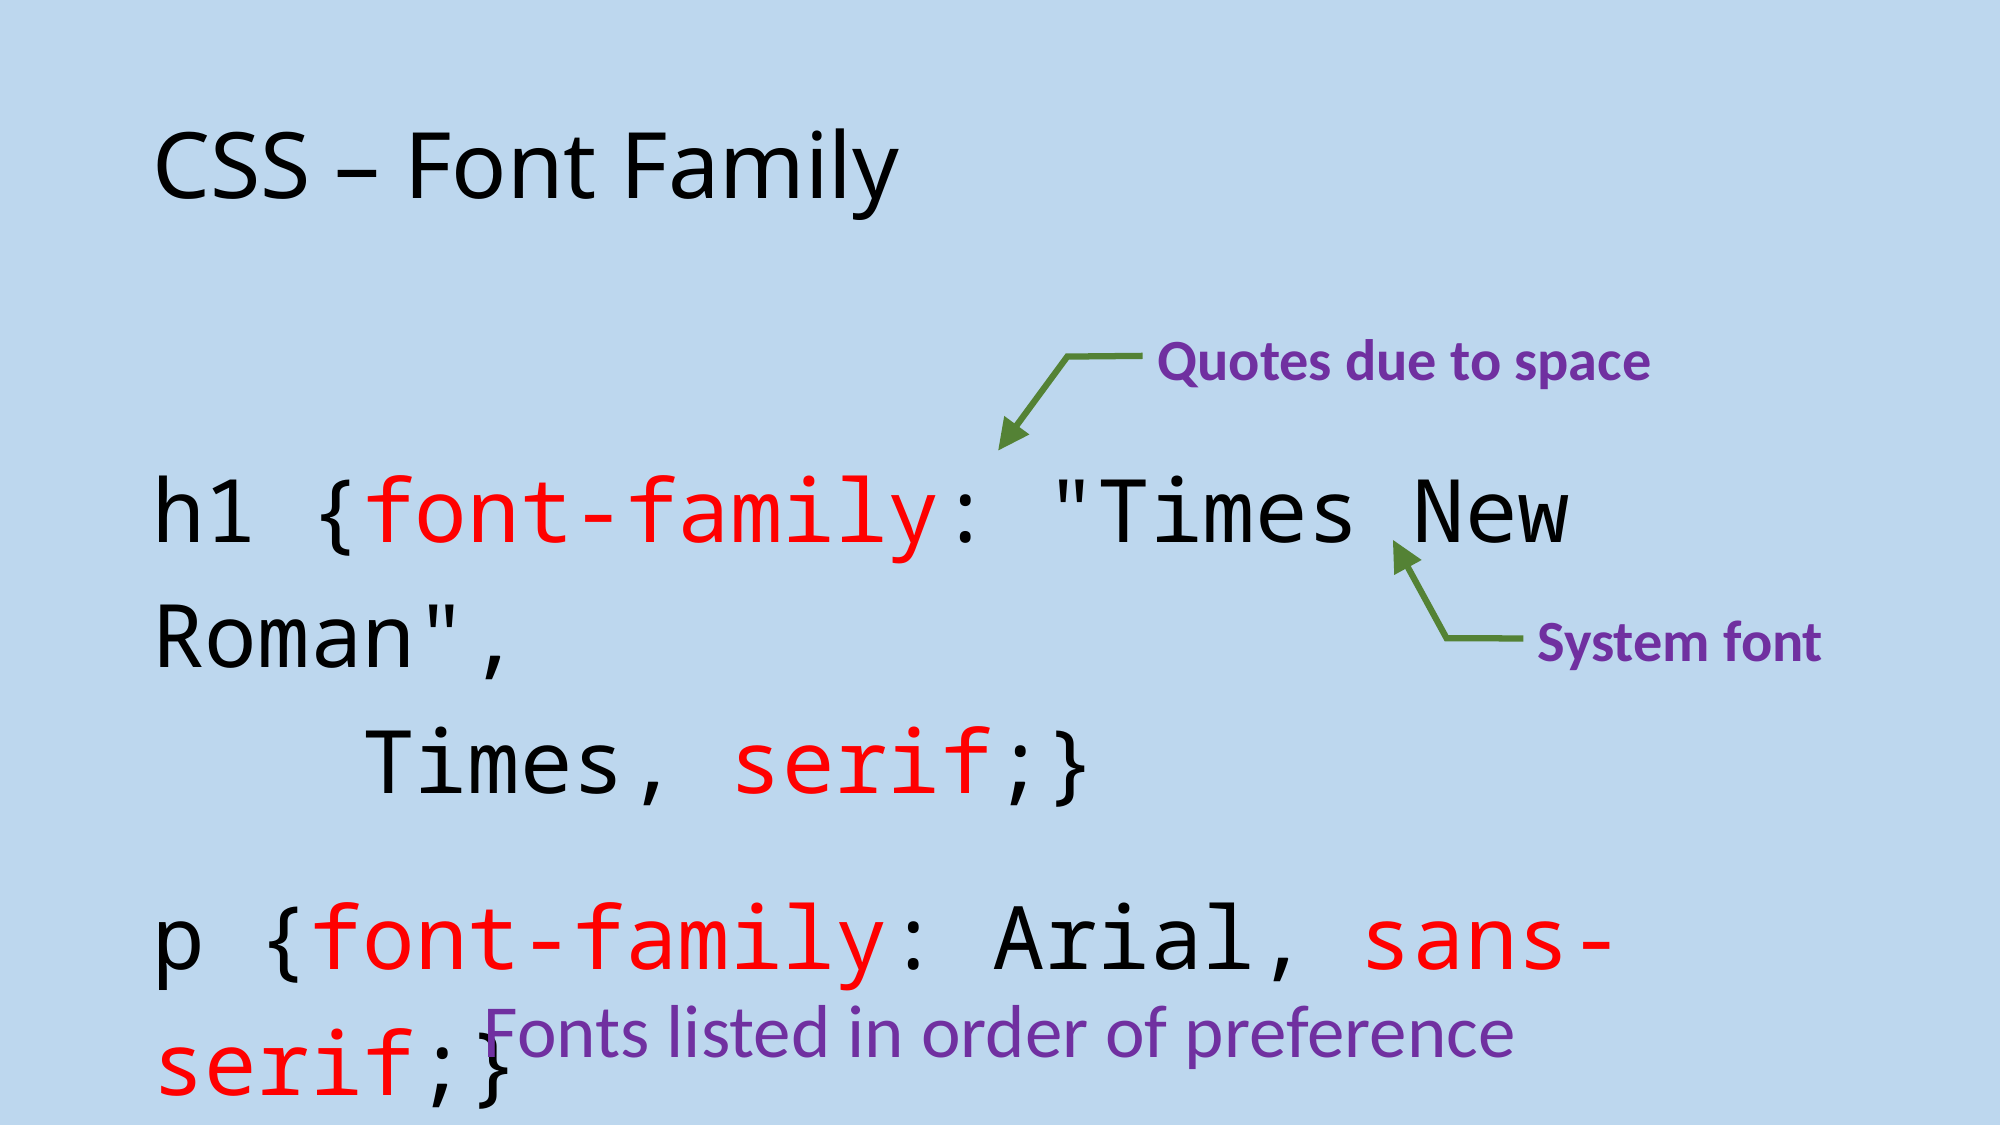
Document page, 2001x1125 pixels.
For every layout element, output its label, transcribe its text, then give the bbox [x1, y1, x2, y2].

title CSS – Font Family [137, 59, 1863, 278]
text_box Fonts listed in order of preference [468, 975, 1532, 1080]
list h1 {font-family: "Times New Roman", Times, serif;} p {font-family: Arial, sans-serif;} [137, 426, 1863, 1121]
text_box System font [1392, 539, 1924, 709]
text_box Quotes due to space [998, 286, 1723, 451]
